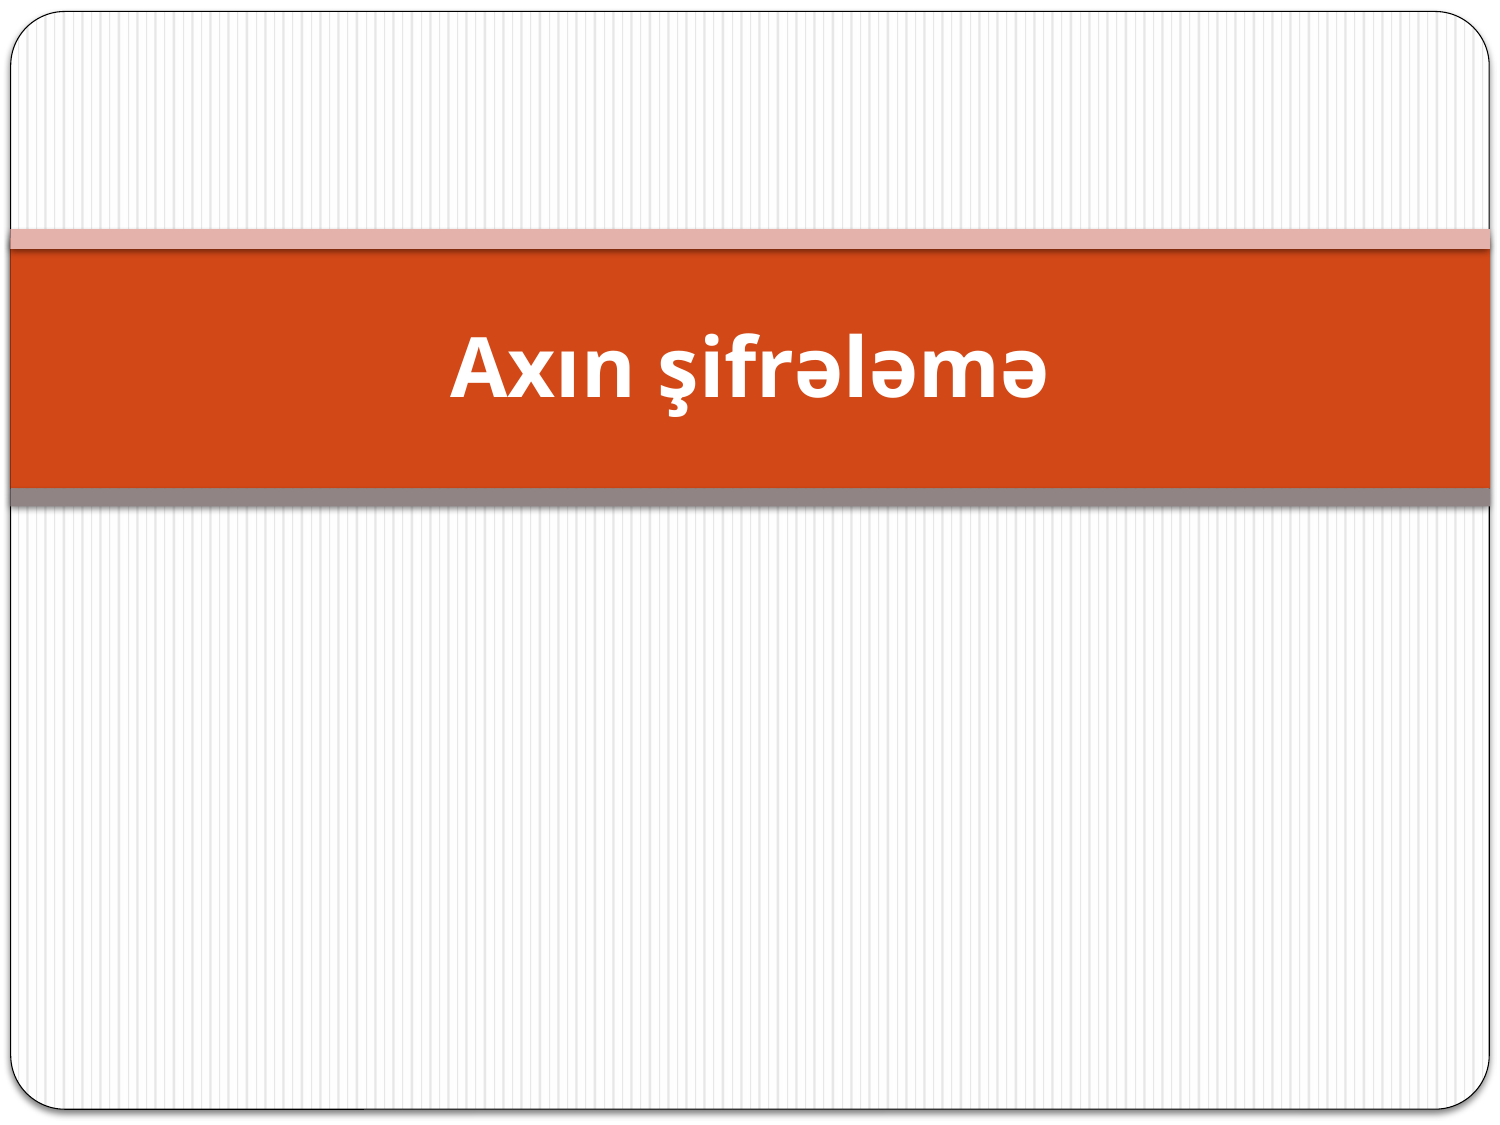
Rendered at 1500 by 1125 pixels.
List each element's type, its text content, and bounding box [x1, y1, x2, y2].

title Axın şifrələmə [75, 247, 1425, 489]
